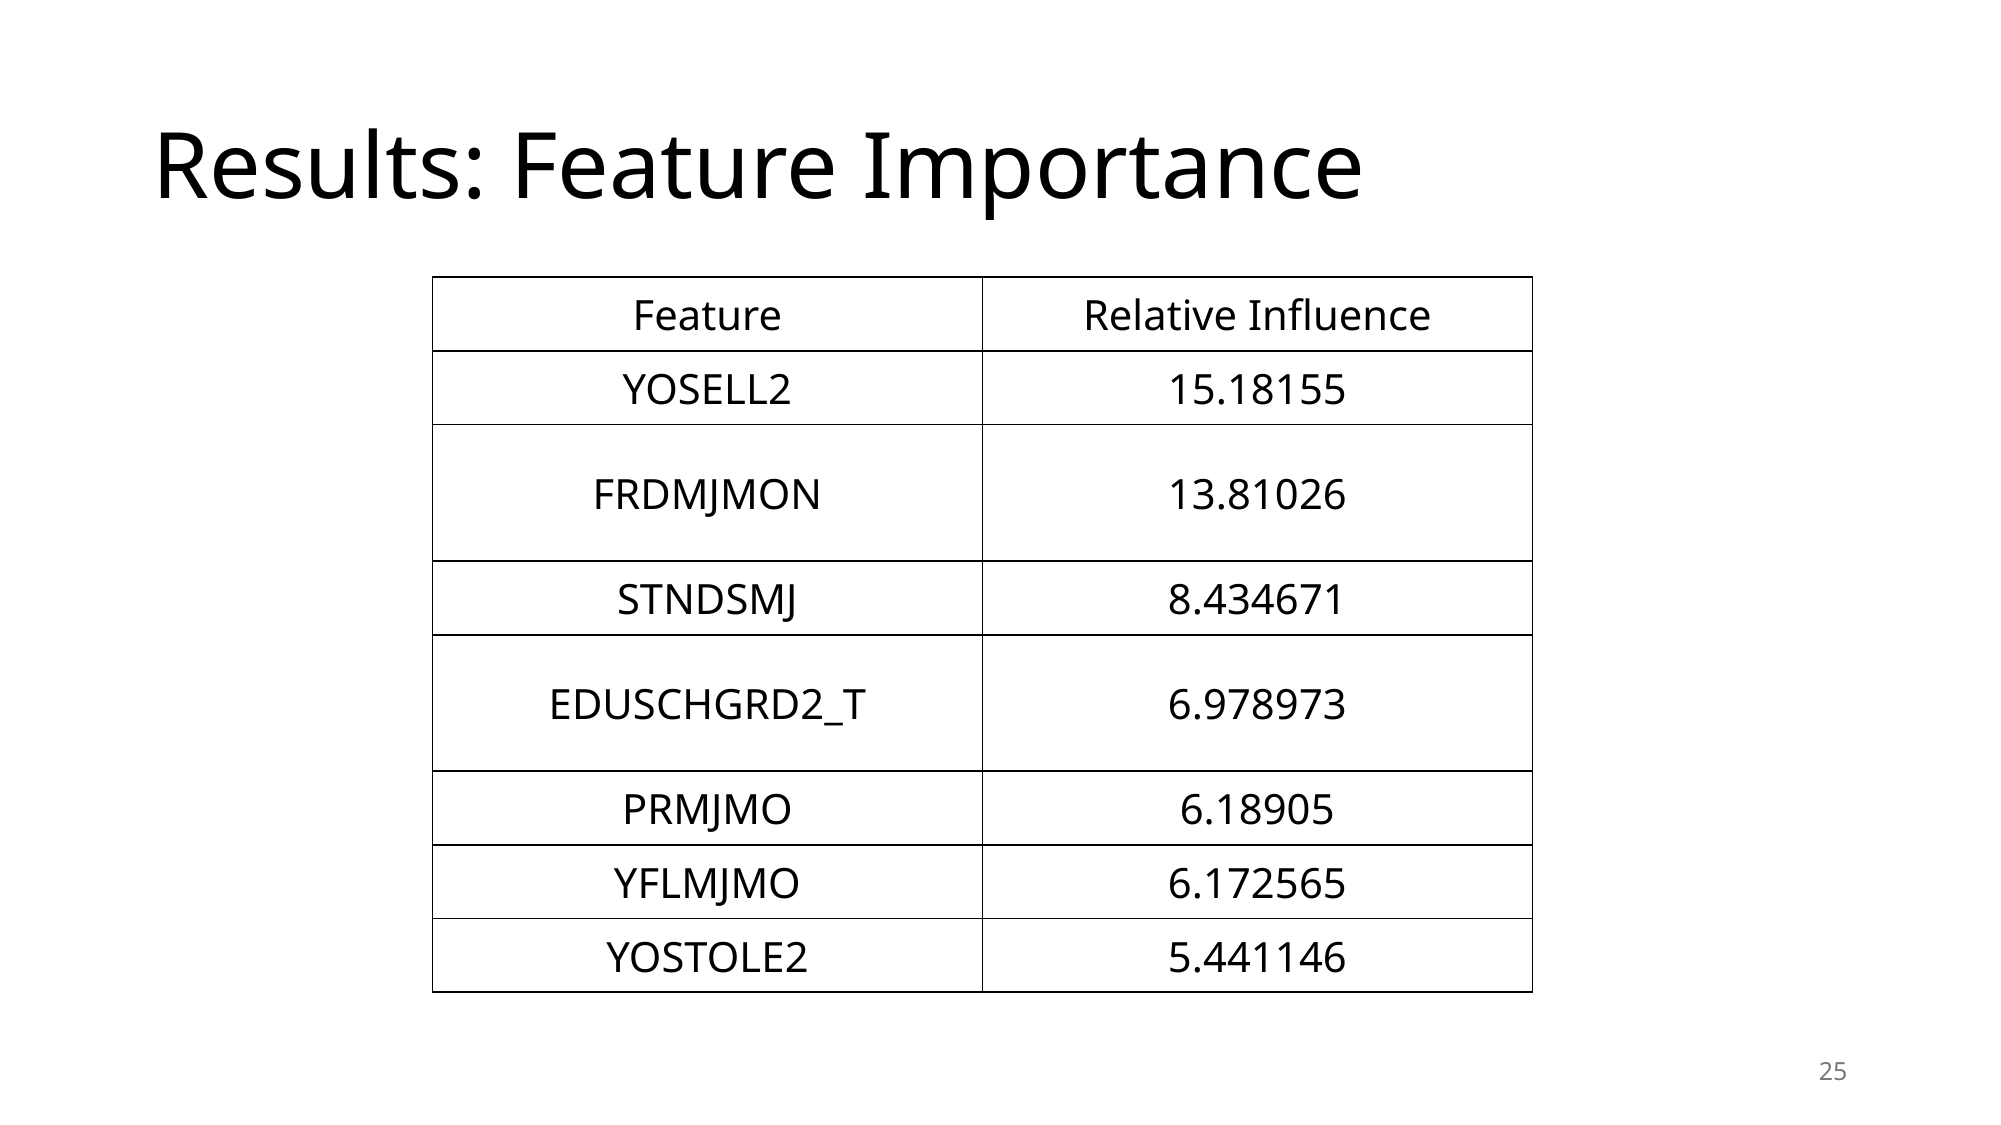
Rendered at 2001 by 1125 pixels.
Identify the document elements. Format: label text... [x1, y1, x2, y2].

slide_number 25 [1412, 1042, 1863, 1103]
title Results: Feature Importance [137, 59, 1863, 278]
table_header Relative Influence [983, 278, 1532, 350]
table_cell 6.978973 [983, 636, 1532, 770]
table_cell EDUSCHGRD2_T [433, 636, 982, 770]
table_cell YOSELL2 [433, 352, 982, 424]
table_header Feature [433, 278, 982, 350]
table_cell 8.434671 [983, 562, 1532, 634]
table_cell 5.441146 [983, 919, 1532, 991]
table_cell 15.18155 [983, 352, 1532, 424]
table_cell STNDSMJ [433, 562, 982, 634]
table_cell 13.81026 [983, 425, 1532, 560]
table_cell 6.18905 [983, 772, 1532, 844]
table_cell YFLMJMO [433, 846, 982, 918]
table_cell YOSTOLE2 [433, 919, 982, 991]
table_cell FRDMJMON [433, 425, 982, 560]
table_cell PRMJMO [433, 772, 982, 844]
table_cell 6.172565 [983, 846, 1532, 918]
